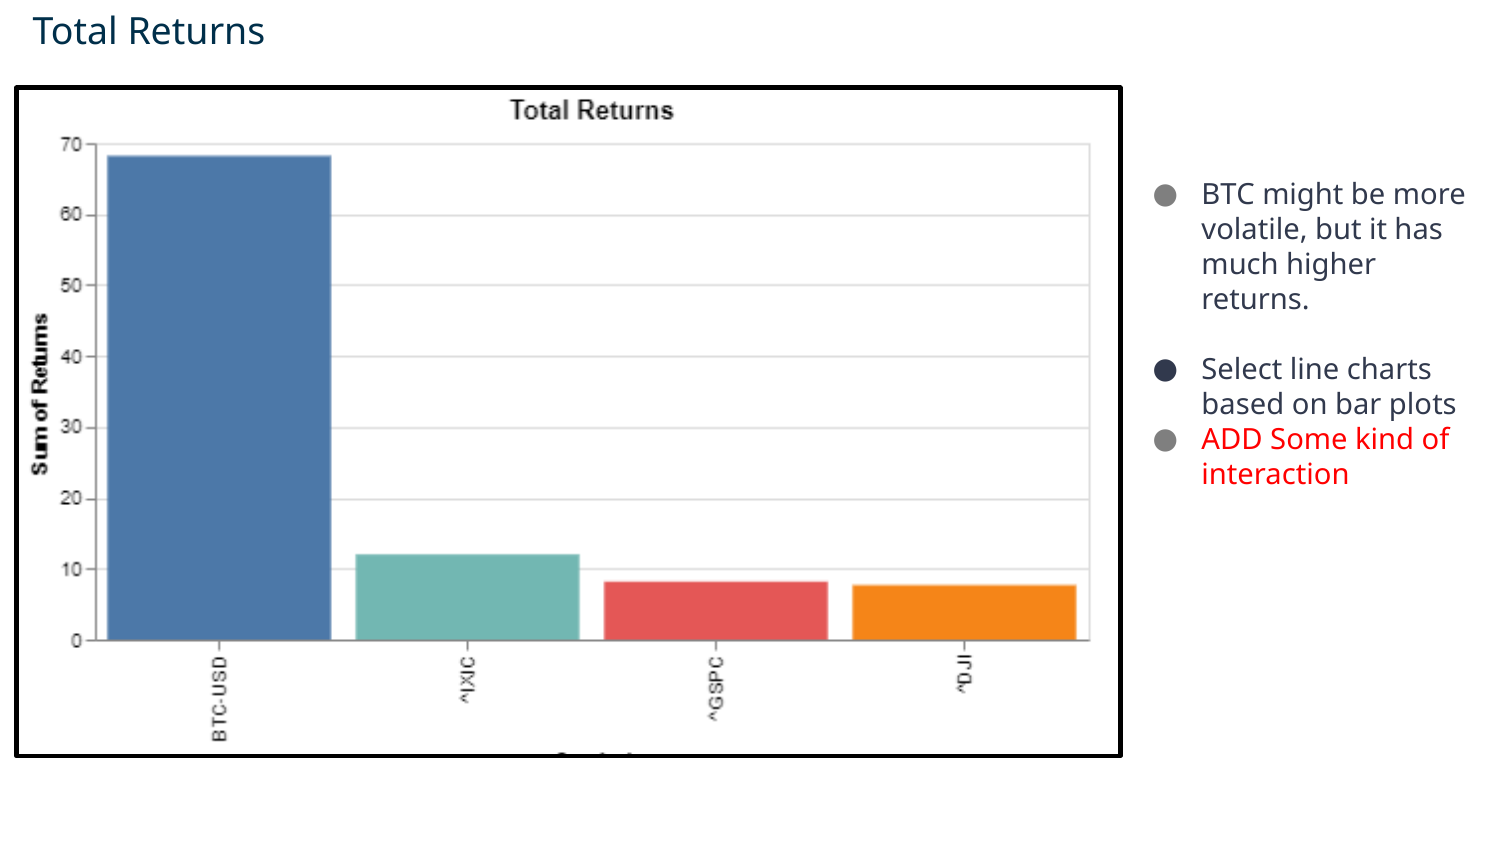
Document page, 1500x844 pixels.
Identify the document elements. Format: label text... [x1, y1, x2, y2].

text_box BTC might be more volatile, but it has much higher returns. Select line charts based on bar plots ADD Some kind of interaction [1123, 169, 1492, 496]
text_box Total Returns [21, 1, 1046, 58]
picture [18, 89, 1119, 754]
